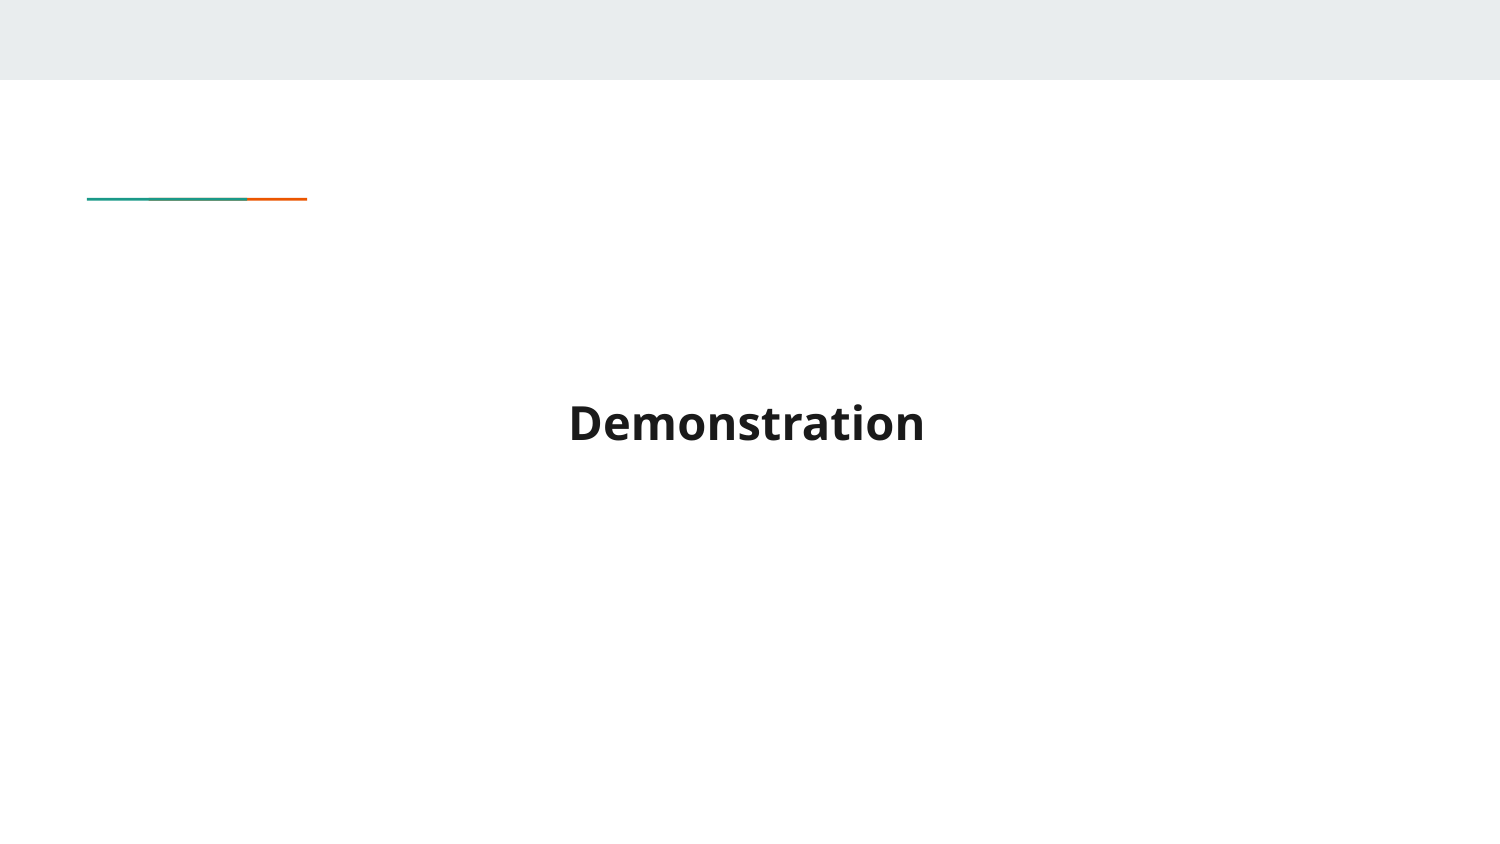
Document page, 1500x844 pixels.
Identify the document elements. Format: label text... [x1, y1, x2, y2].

title Demonstration [553, 377, 947, 466]
